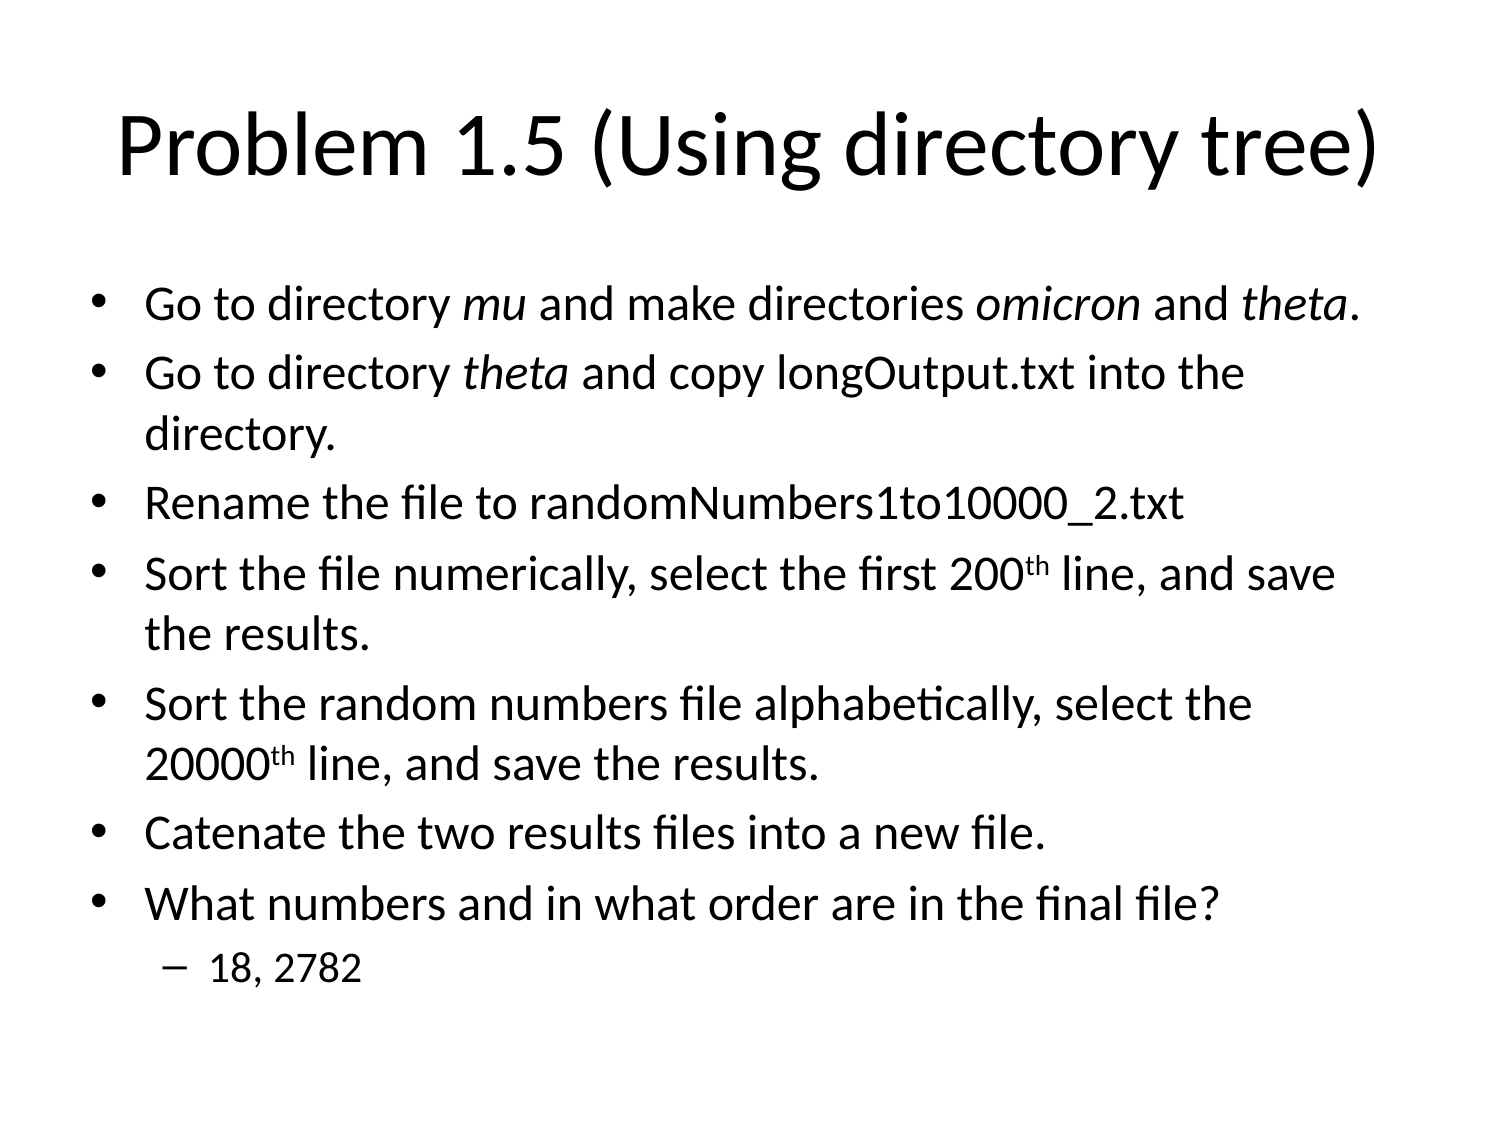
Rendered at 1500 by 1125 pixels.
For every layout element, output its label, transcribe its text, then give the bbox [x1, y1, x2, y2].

list Go to directory mu and make directories omicron and theta. Go to directory theta and copy longOutput.txt into the directory. Rename the file to randomNumbers1to10000_2.txt Sort the file numerically, select the first 200th line, and save the results. Sort the random numbers file alphabetically, select the 20000th line, and save the results. Catenate the two results files into a new file. What numbers and in what order are in the final file? 18, 2782 [75, 262, 1425, 1005]
title Problem 1.5 (Using directory tree) [75, 45, 1425, 233]
